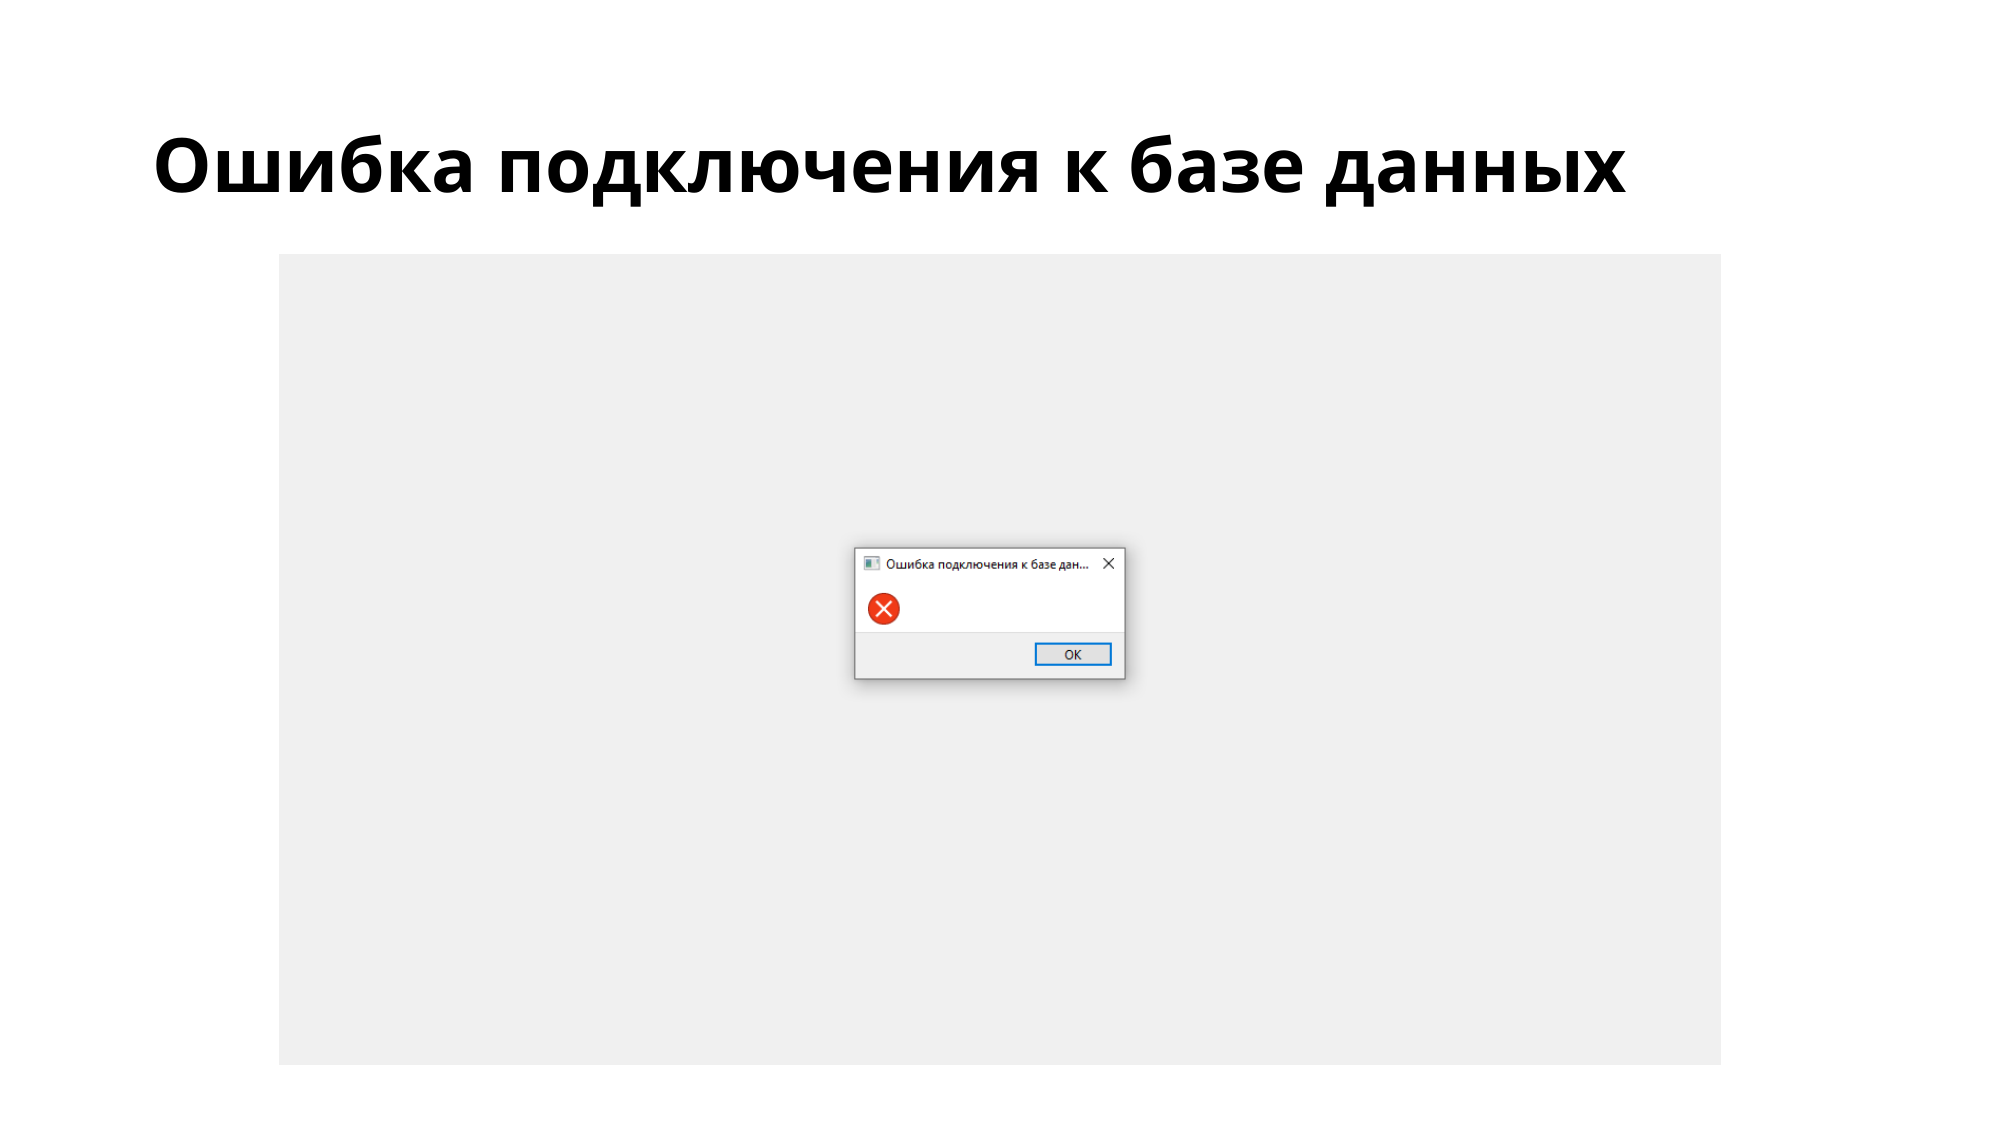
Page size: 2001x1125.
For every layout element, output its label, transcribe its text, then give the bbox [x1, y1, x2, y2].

picture [279, 254, 1721, 1065]
title Ошибка подключения к базе данных [137, 59, 1941, 278]
